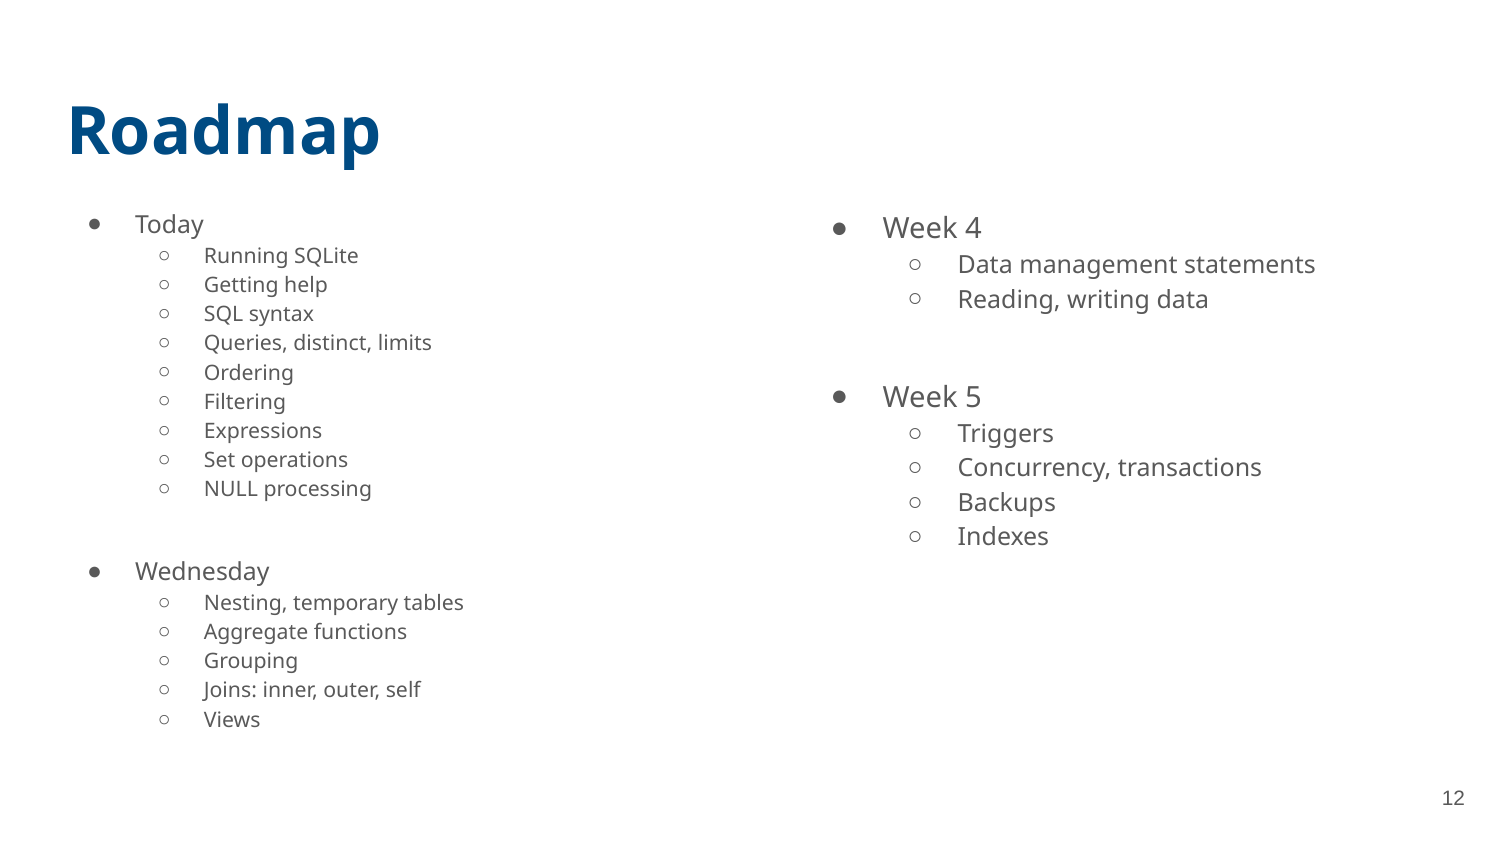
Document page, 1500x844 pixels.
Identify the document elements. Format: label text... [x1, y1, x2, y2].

slide_number 12 [1389, 764, 1480, 830]
list Week 4 Data management statements Reading, writing data Week 5 Triggers Concurrency, transactions Backups Indexes [792, 189, 1449, 750]
list Today Running SQLite Getting help SQL syntax Queries, distinct, limits Ordering Filtering Expressions Set operations NULL processing Wednesday Nesting, temporary tables Aggregate functions Grouping Joins: inner, outer, self Views [51, 189, 708, 750]
title Roadmap [51, 72, 1449, 167]
